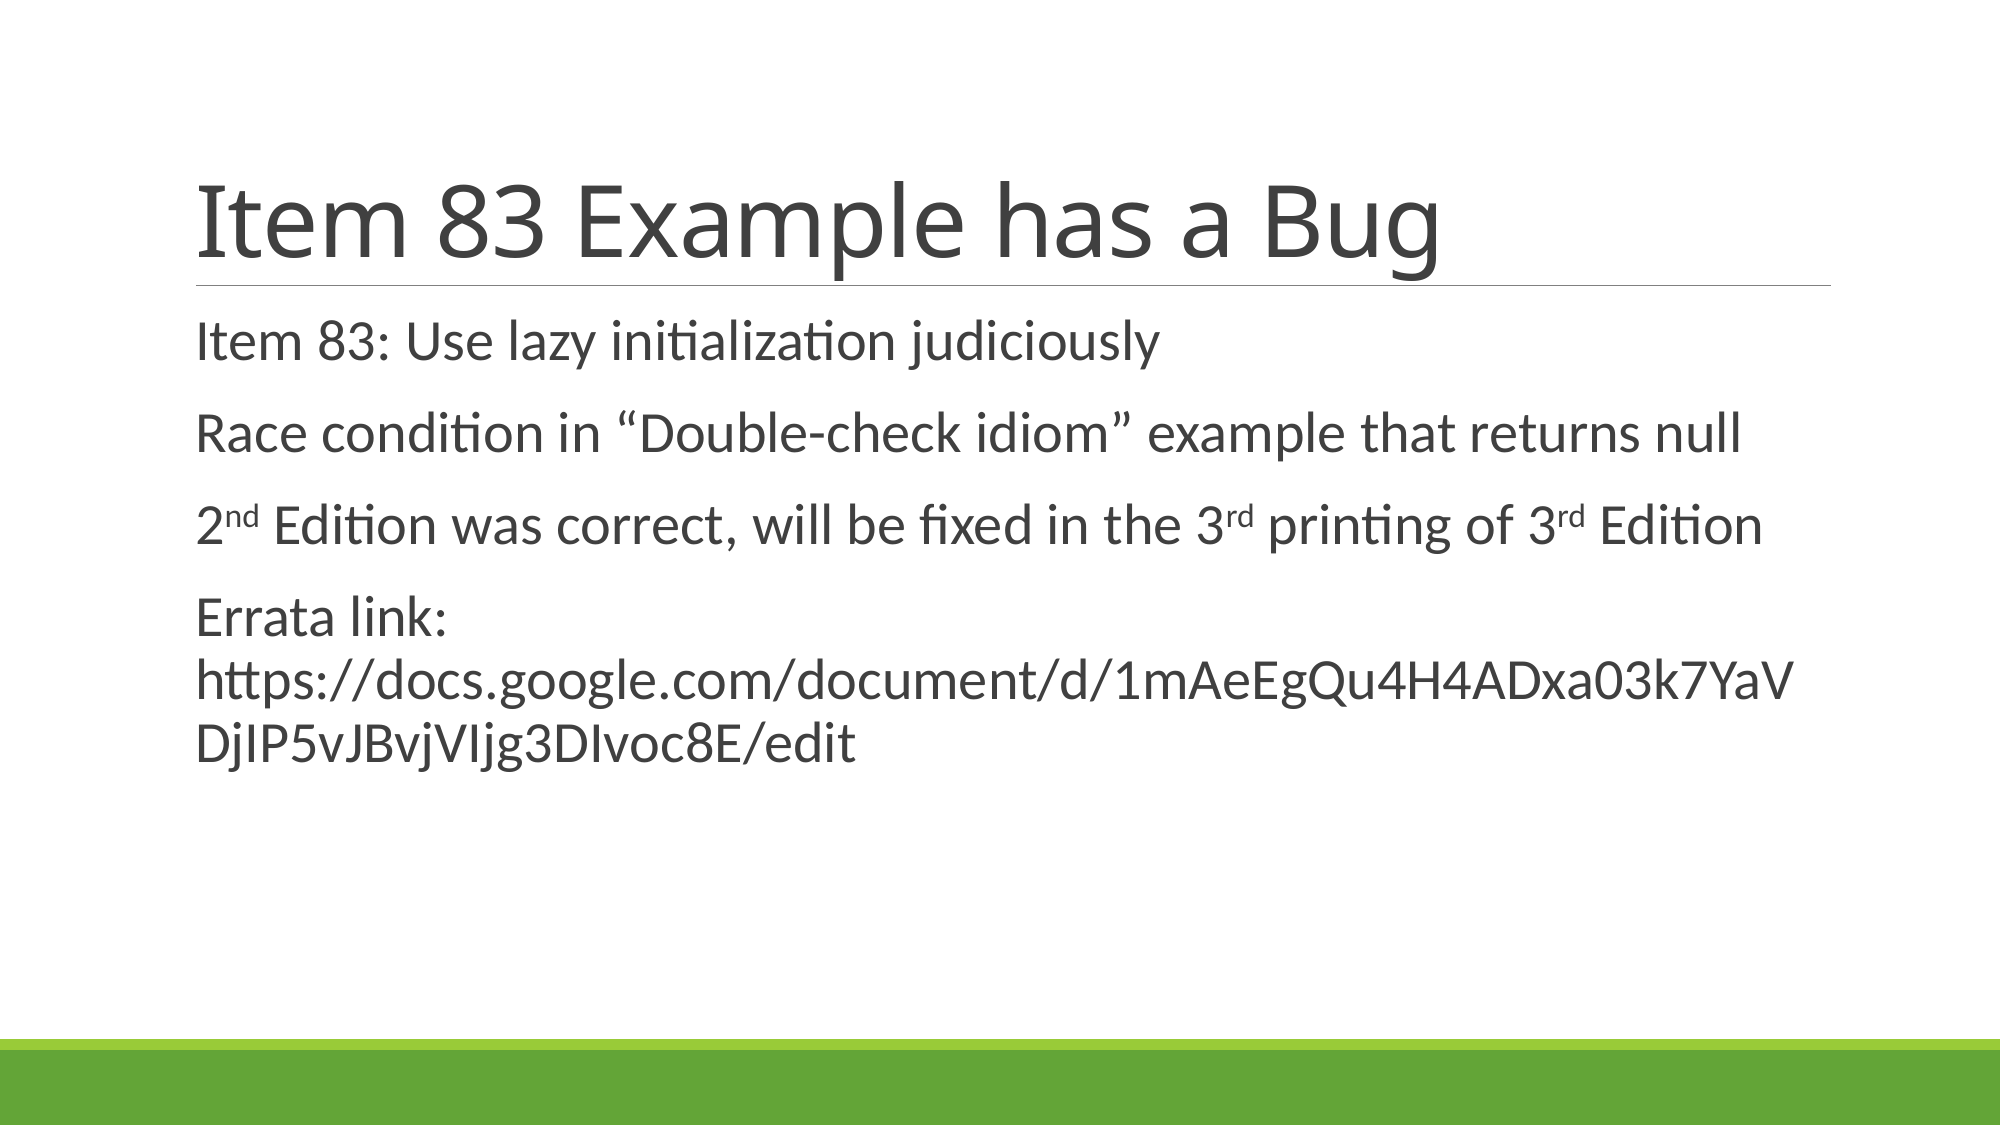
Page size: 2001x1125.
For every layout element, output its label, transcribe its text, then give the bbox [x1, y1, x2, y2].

title Item 83 Example has a Bug [180, 47, 1830, 285]
list Item 83: Use lazy initialization judiciously Race condition in “Double-check idiom” example that returns null 2nd Edition was correct, will be fixed in the 3rd printing of 3rd Edition Errata link: https://docs.google.com/document/d/1mAeEgQu4H4ADxa03k7YaVDjIP5vJBvjVIjg3DIvoc8E/edit [180, 302, 1830, 963]
